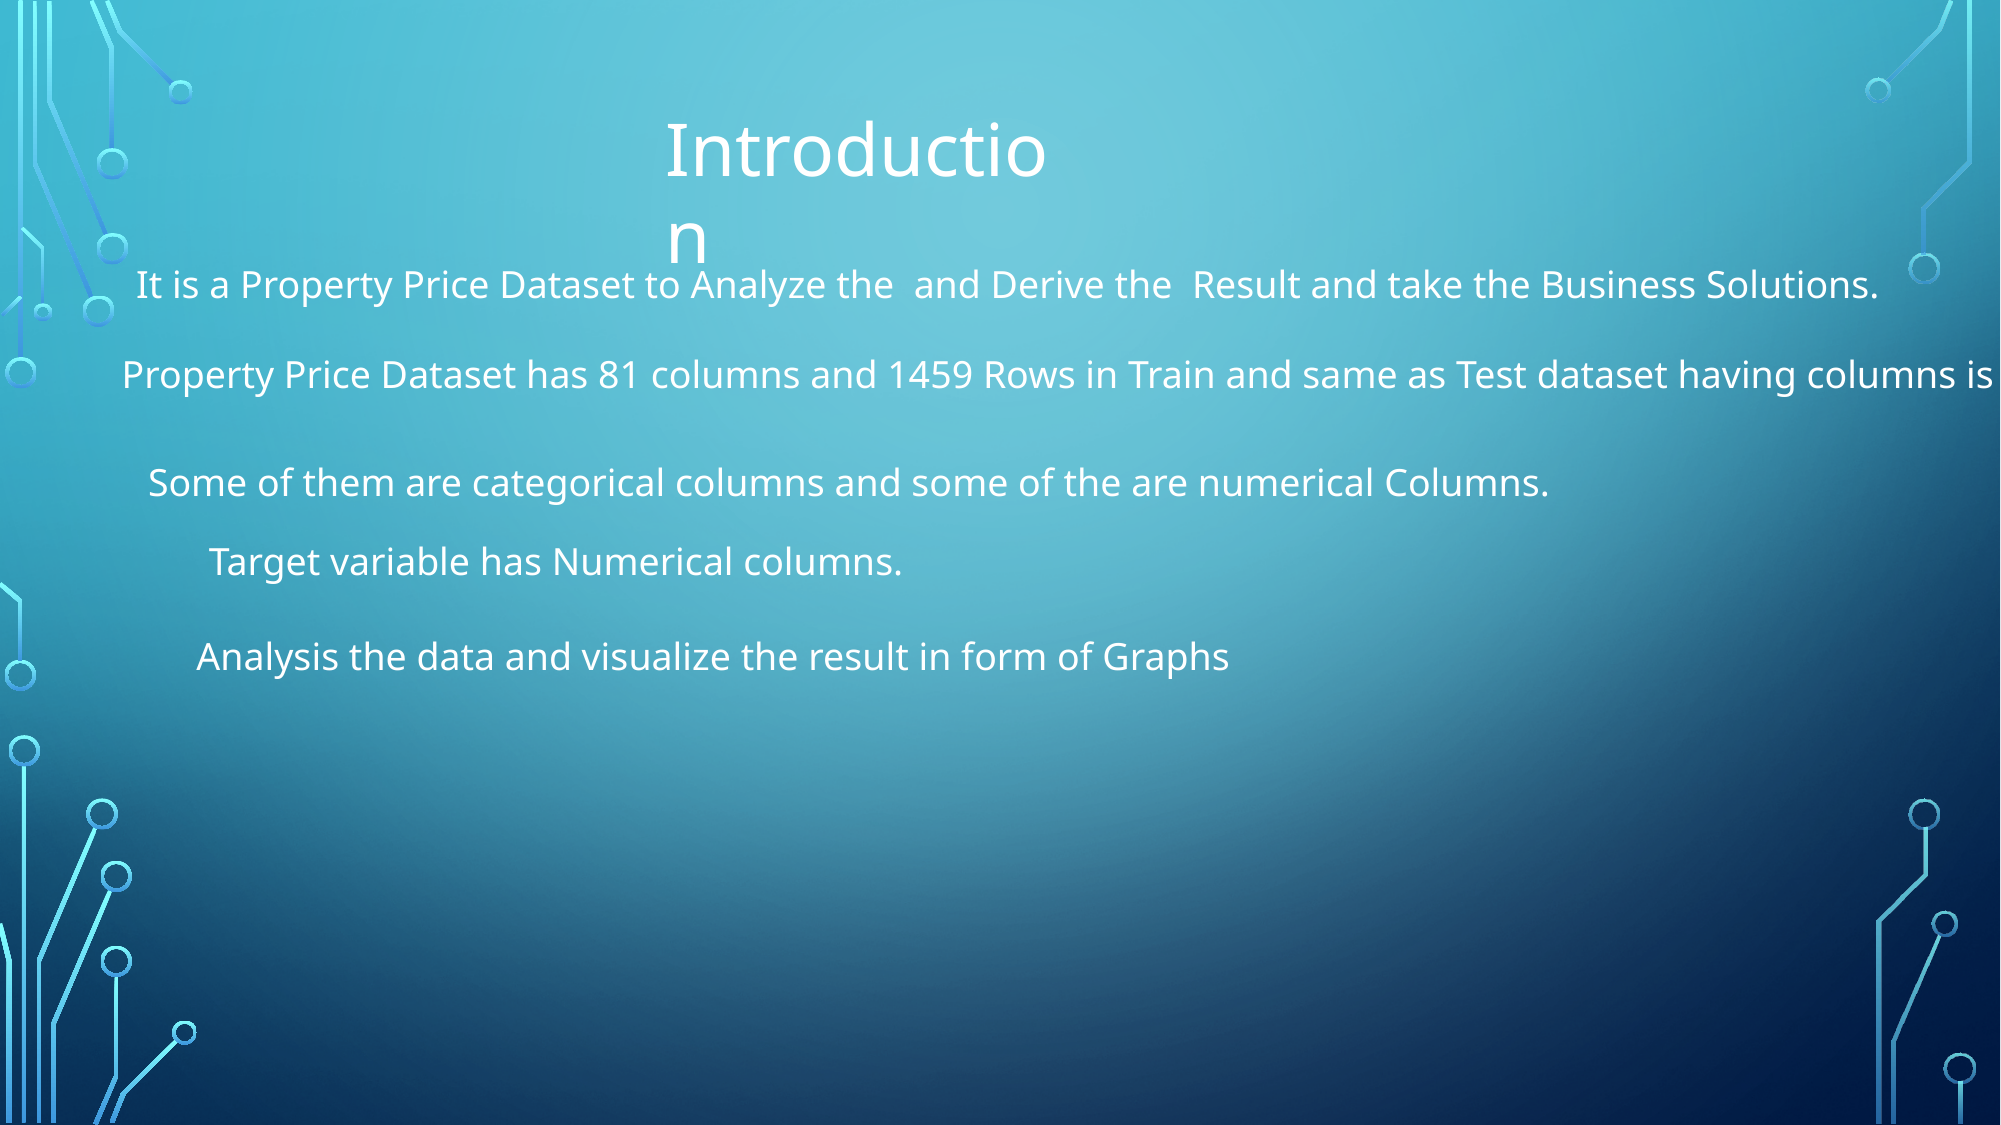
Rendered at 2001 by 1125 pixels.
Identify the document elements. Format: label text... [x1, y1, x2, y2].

text_box It is a Property Price Dataset to Analyze the and Derive the Result and take the Business Solutions. [121, 253, 1906, 313]
text_box Introduction [650, 96, 1077, 253]
text_box Property Price Dataset has 81 columns and 1459 Rows in Train and same as Test dataset having columns is 80 [106, 343, 2000, 404]
text_box Analysis the data and visualize the result in form of Graphs [181, 625, 1256, 686]
text_box Target variable has Numerical columns. [194, 530, 929, 590]
text_box Some of them are categorical columns and some of the are numerical Columns. [133, 452, 1567, 512]
